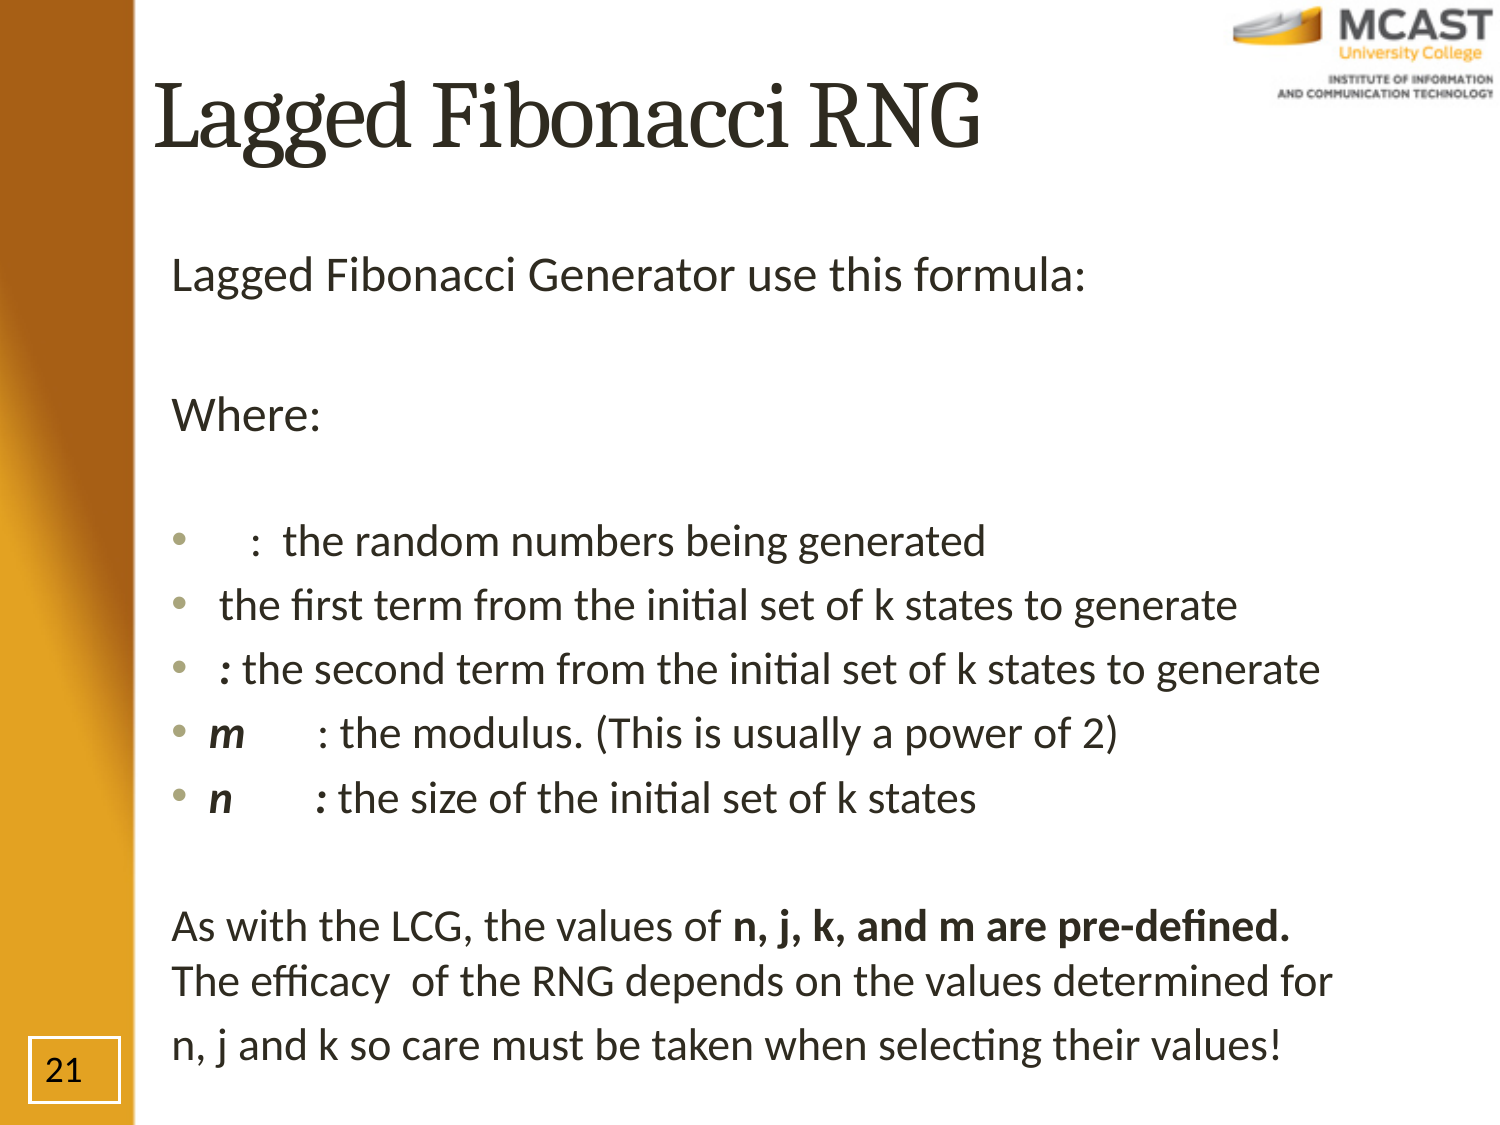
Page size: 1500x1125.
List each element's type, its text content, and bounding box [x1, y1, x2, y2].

text_box 21 [30, 1037, 120, 1103]
title Lagged Fibonacci RNG [137, 14, 1500, 203]
picture [0, 0, 1500, 1125]
